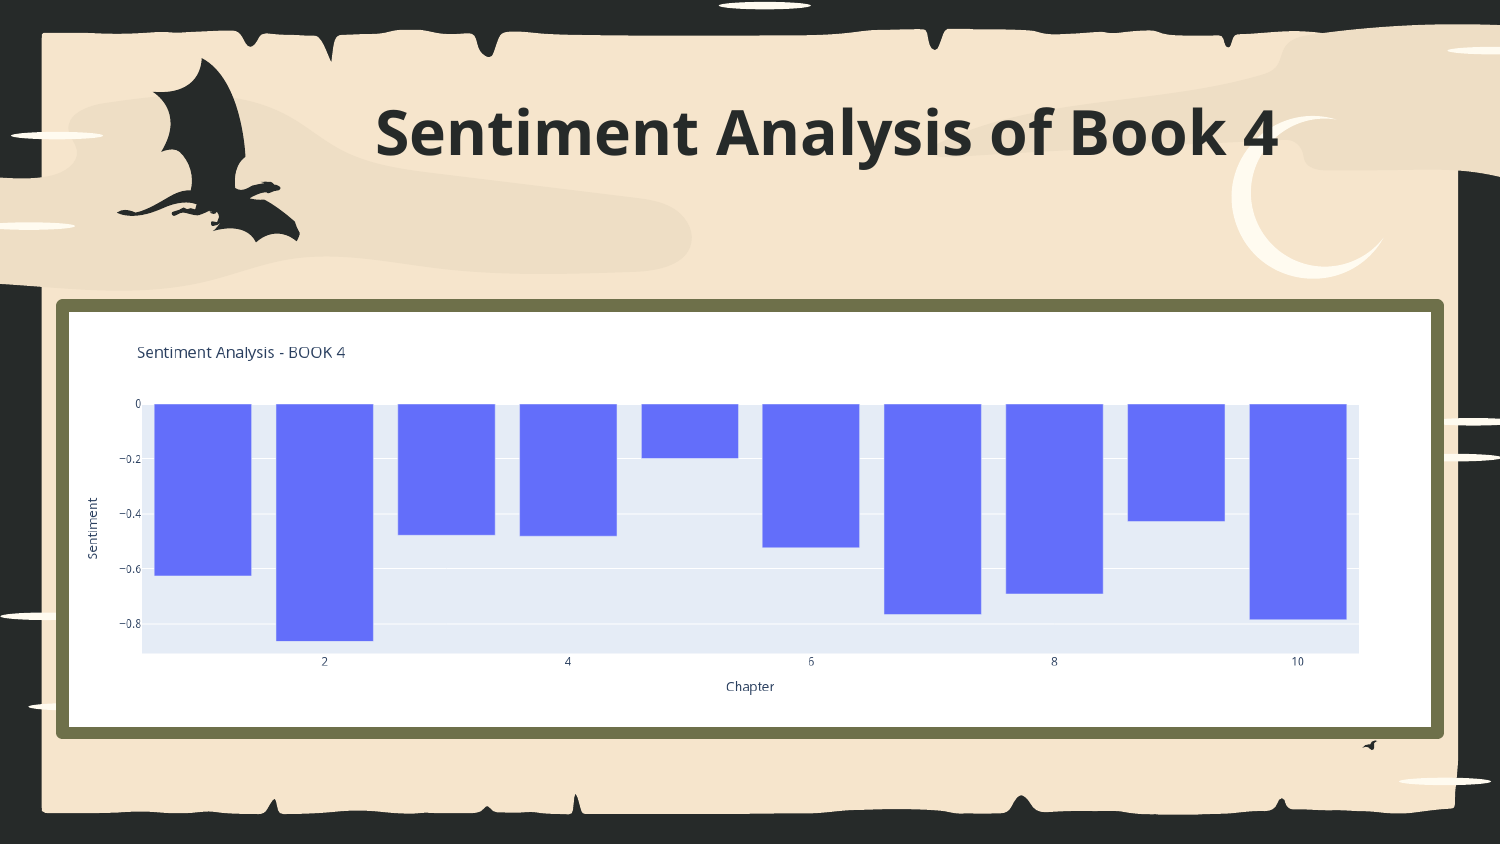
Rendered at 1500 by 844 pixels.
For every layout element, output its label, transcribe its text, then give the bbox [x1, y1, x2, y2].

picture [68, 311, 1432, 727]
text_box Sentiment Analysis of Book 4 [360, 77, 1475, 183]
